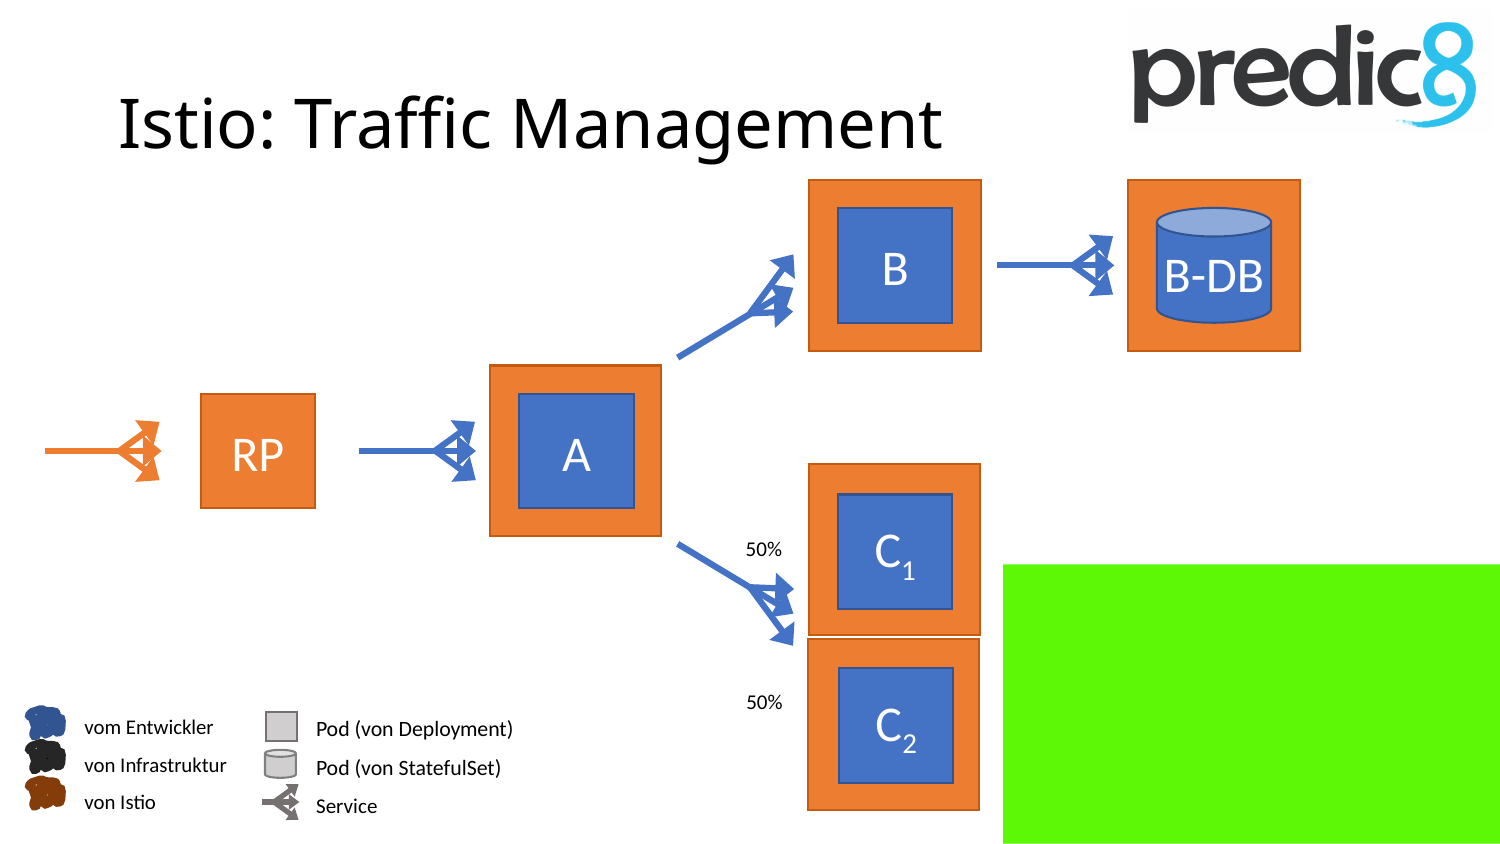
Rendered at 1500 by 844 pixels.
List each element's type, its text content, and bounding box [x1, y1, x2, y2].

text_box [26, 707, 64, 739]
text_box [749, 586, 794, 646]
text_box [273, 801, 299, 820]
text_box [26, 741, 64, 772]
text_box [677, 287, 794, 358]
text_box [1072, 236, 1113, 265]
text_box C1 [837, 493, 953, 610]
title Istio: Traffic Management [103, 44, 1397, 208]
text_box A [518, 393, 635, 509]
text_box B-DB [1155, 206, 1273, 324]
text_box [26, 777, 64, 809]
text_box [435, 450, 476, 481]
text_box [1159, 209, 1269, 235]
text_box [273, 784, 299, 801]
text_box B [268, 751, 293, 755]
text_box C2 [838, 667, 954, 784]
text_box B [837, 207, 953, 324]
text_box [677, 543, 794, 614]
text_box [807, 638, 980, 811]
text_box RP [200, 393, 316, 509]
text_box [265, 711, 298, 742]
text_box [808, 208, 982, 352]
text_box vom Entwickler von Infrastruktur von Istio [69, 694, 243, 822]
text_box [1127, 208, 1301, 352]
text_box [1072, 265, 1113, 295]
picture [1128, 9, 1493, 133]
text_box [434, 421, 475, 451]
text_box [489, 364, 662, 537]
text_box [119, 450, 160, 481]
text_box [749, 254, 794, 311]
text_box [808, 463, 981, 636]
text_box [119, 421, 160, 450]
text_box Pod (von Deployment) Pod (von StatefulSet) Service [301, 694, 529, 826]
text_box 50% [731, 680, 798, 722]
text_box 50% [730, 528, 798, 569]
text_box [263, 748, 297, 779]
